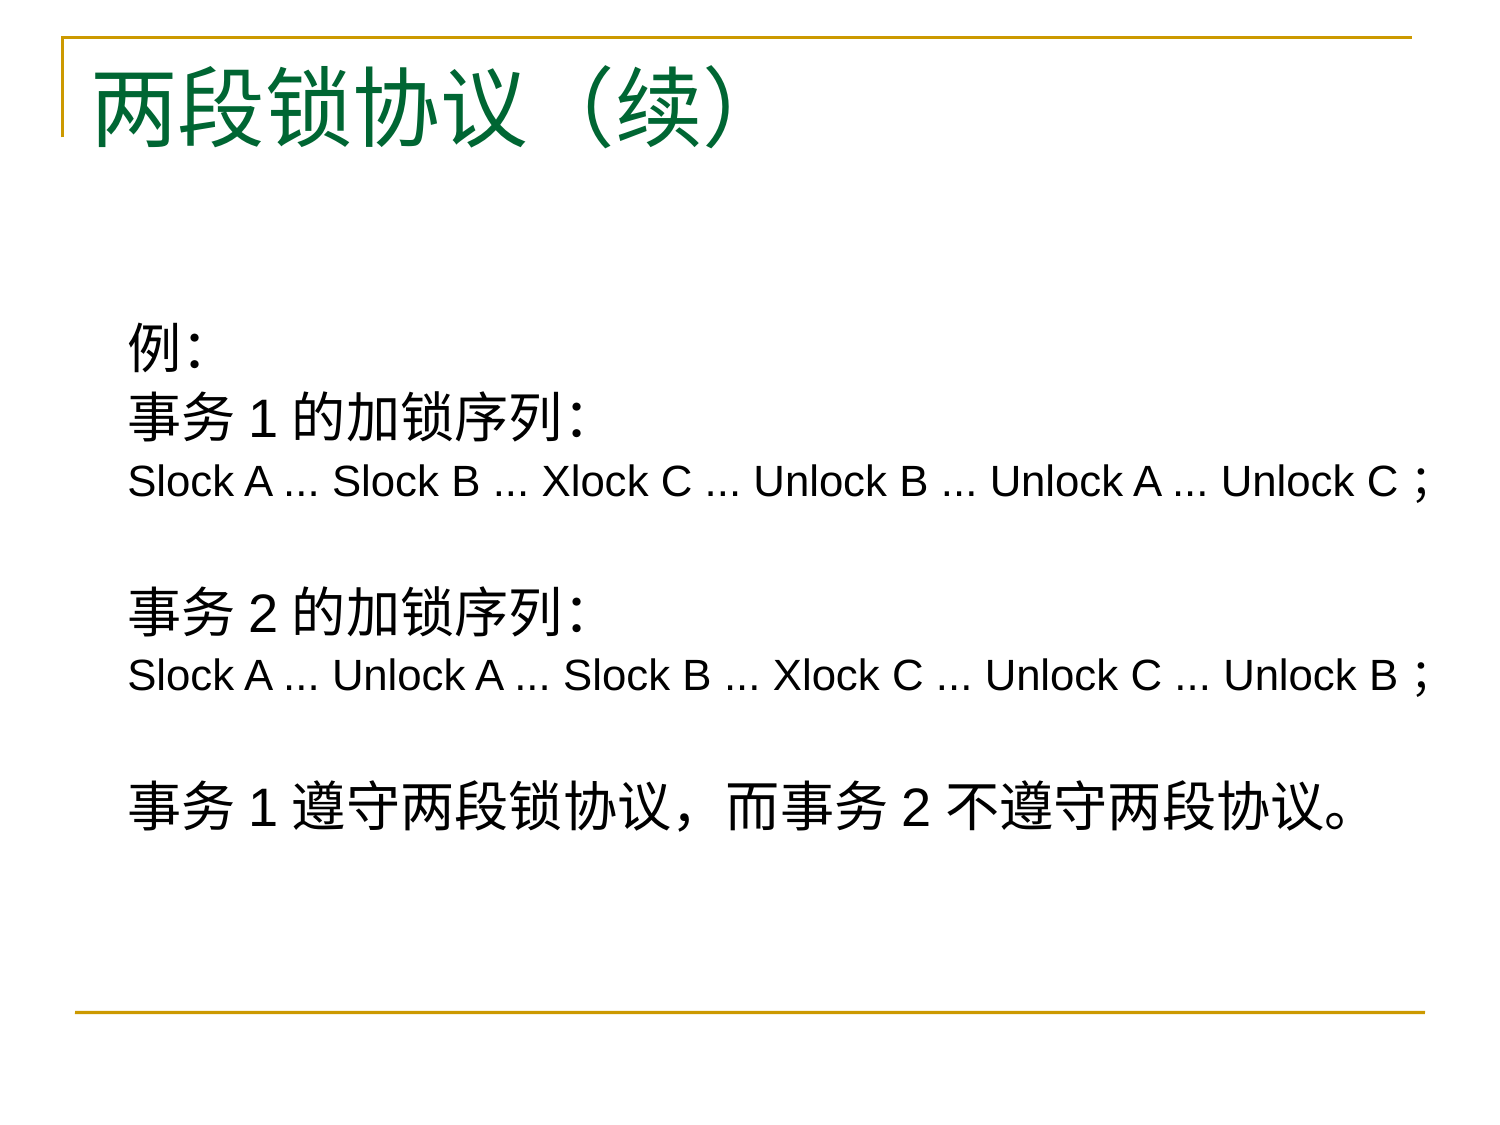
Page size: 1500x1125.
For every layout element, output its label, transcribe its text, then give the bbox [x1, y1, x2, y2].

title 两段锁协议（续） [75, 45, 1425, 233]
list 例： 事务1的加锁序列： Slock A ... Slock B ... Xlock C ... Unlock B ... Unlock A ... Unlock C； 事务2的加锁序列： Slock A ... Unlock A ... Slock B ... Xlock C ... Unlock C ... Unlock B； 事务1遵守两段锁协议，而事务2不遵守两段协议。 [112, 314, 1500, 990]
